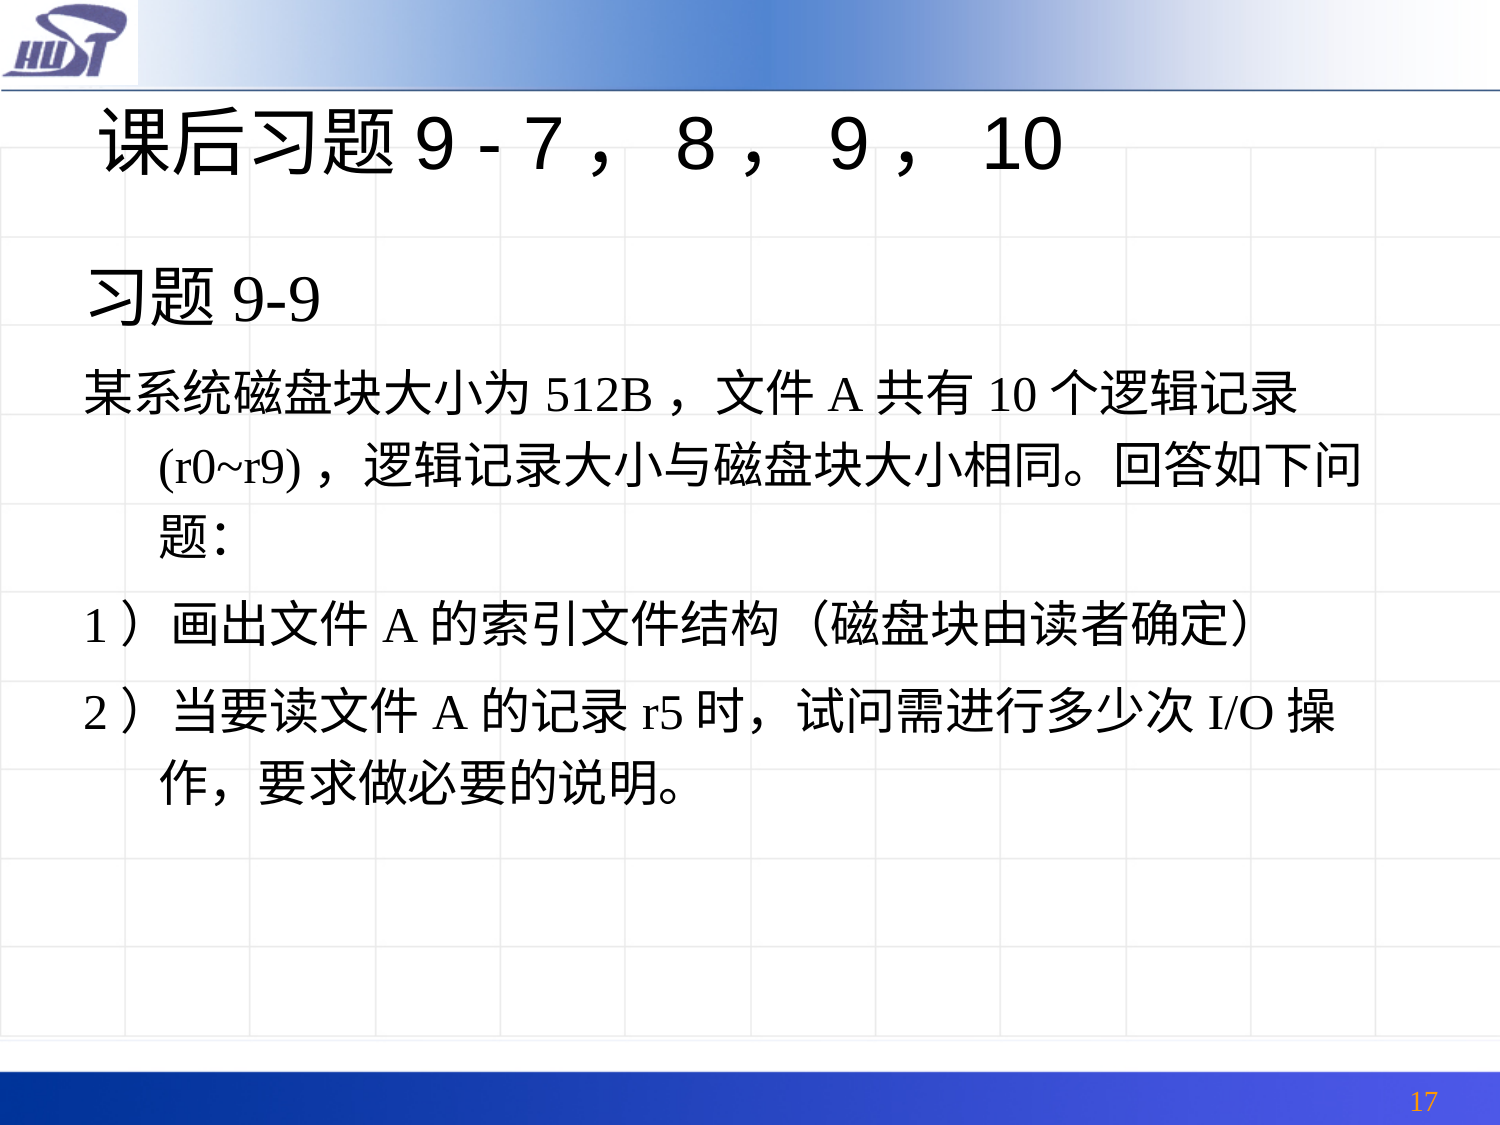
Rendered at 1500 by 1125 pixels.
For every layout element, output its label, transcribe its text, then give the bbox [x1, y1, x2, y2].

text_box 17 [1393, 1067, 1455, 1125]
title 课后习题9 - 7，8，9，10 [81, 0, 1396, 194]
text_box 习题9-9 某系统磁盘块大小为512B，文件A共有10个逻辑记录(r0~r9)，逻辑记录大小与磁盘块大小相同。回答如下问题： 1）画出文件A的索引文件结构（磁盘块由读者确定） 2）当要读文件A的记录r5时，试问需进行多少次I/O操作，要求做必要的说明。 [68, 230, 1395, 819]
picture [0, 0, 1500, 1125]
